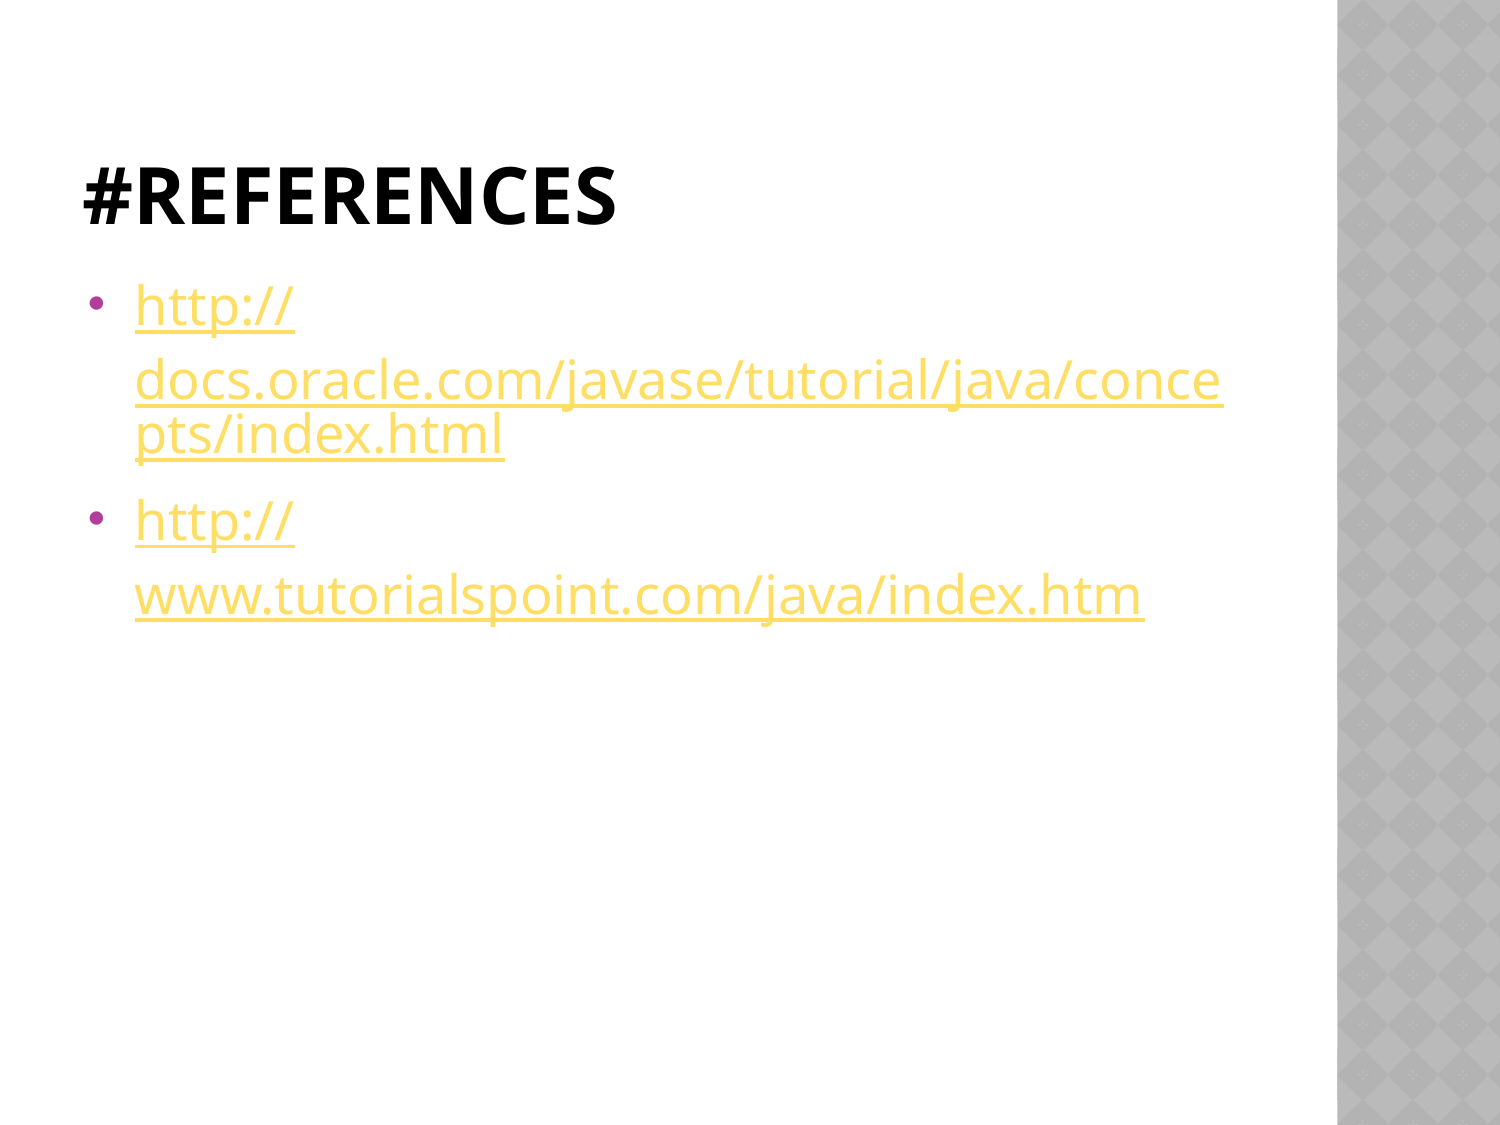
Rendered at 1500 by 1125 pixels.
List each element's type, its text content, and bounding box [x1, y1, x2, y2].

title #references [75, 52, 1263, 240]
list http://docs.oracle.com/javase/tutorial/java/concepts/index.html http://www.tutorialspoint.com/java/index.htm [75, 264, 1263, 1059]
